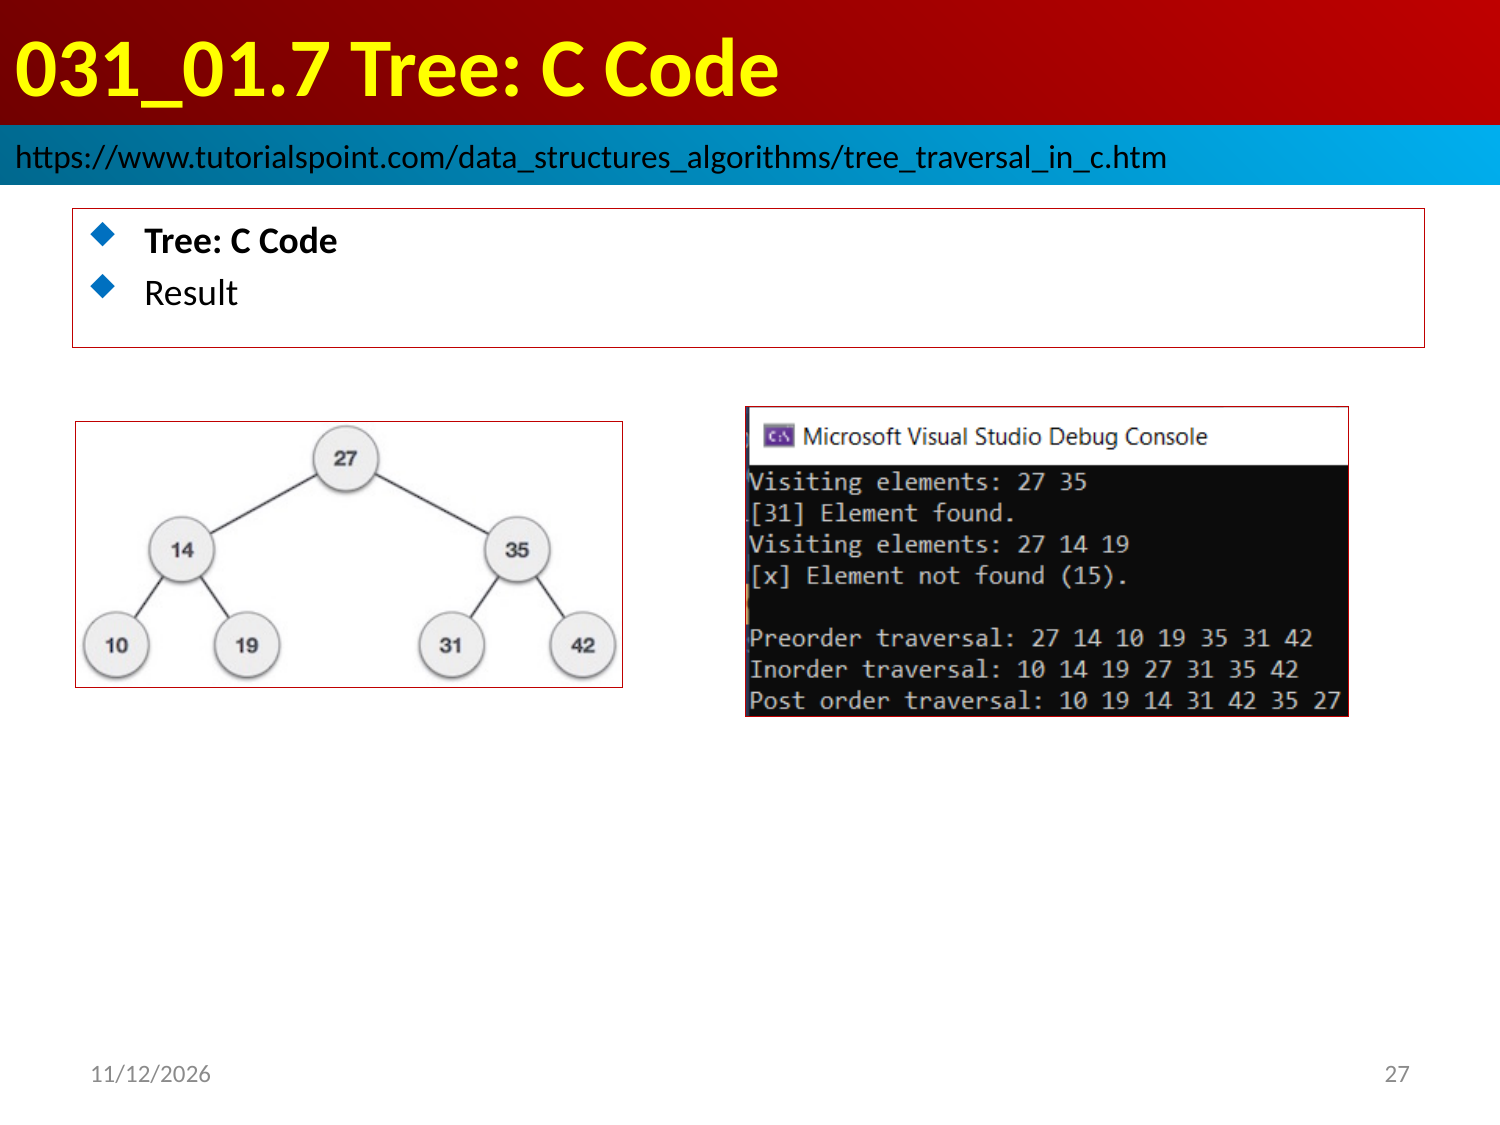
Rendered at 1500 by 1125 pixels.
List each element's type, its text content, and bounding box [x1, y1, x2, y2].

slide_number 27 [1074, 1042, 1425, 1103]
title 031_01.7 Tree: C Code [0, 0, 1500, 125]
picture [75, 421, 623, 688]
picture [744, 405, 1349, 718]
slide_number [75, 1042, 425, 1103]
text_box https://www.tutorialspoint.com/data_structures_algorithms/tree_traversal_in_c.htm [0, 125, 1500, 185]
subtitle Tree: C Code Result [72, 208, 1425, 348]
